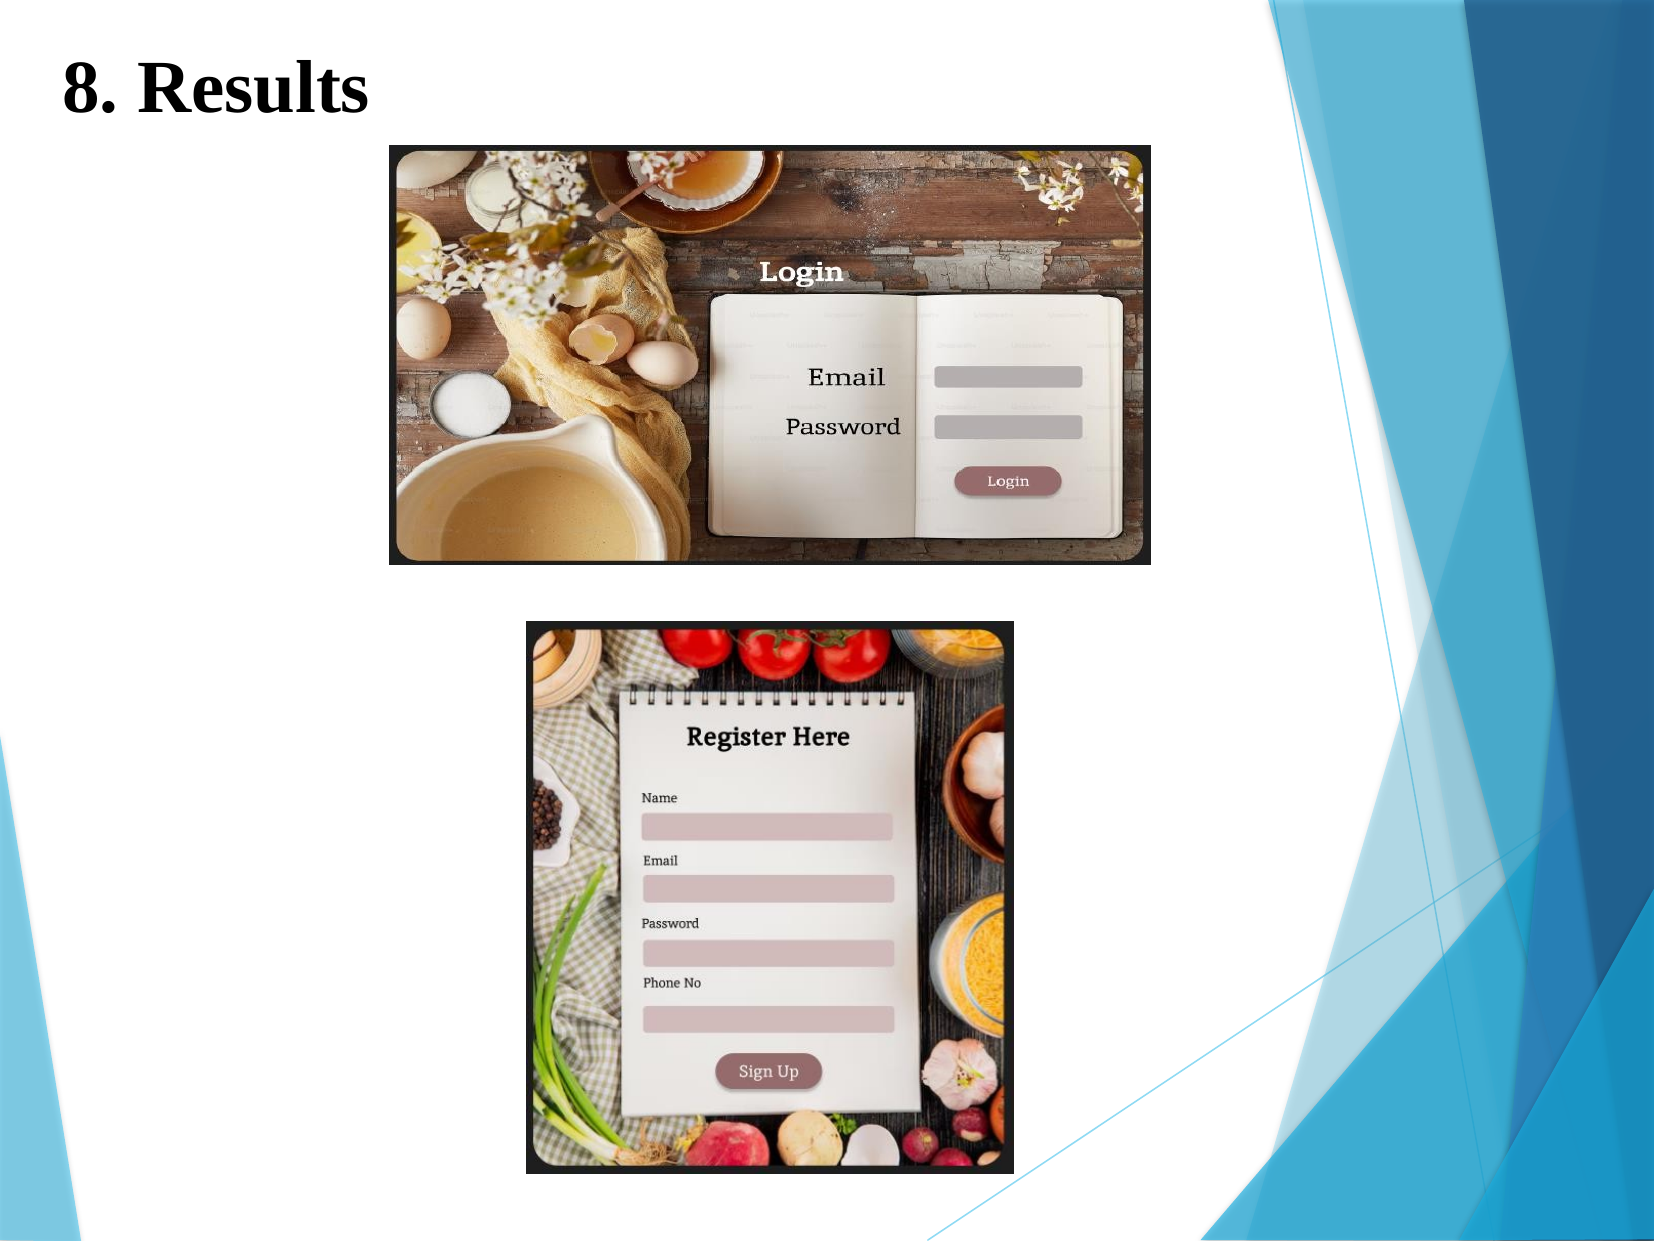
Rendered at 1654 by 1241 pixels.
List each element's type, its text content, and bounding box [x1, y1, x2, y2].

title 8. Results [47, 30, 1196, 270]
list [389, 145, 1152, 565]
picture [526, 620, 1015, 1174]
